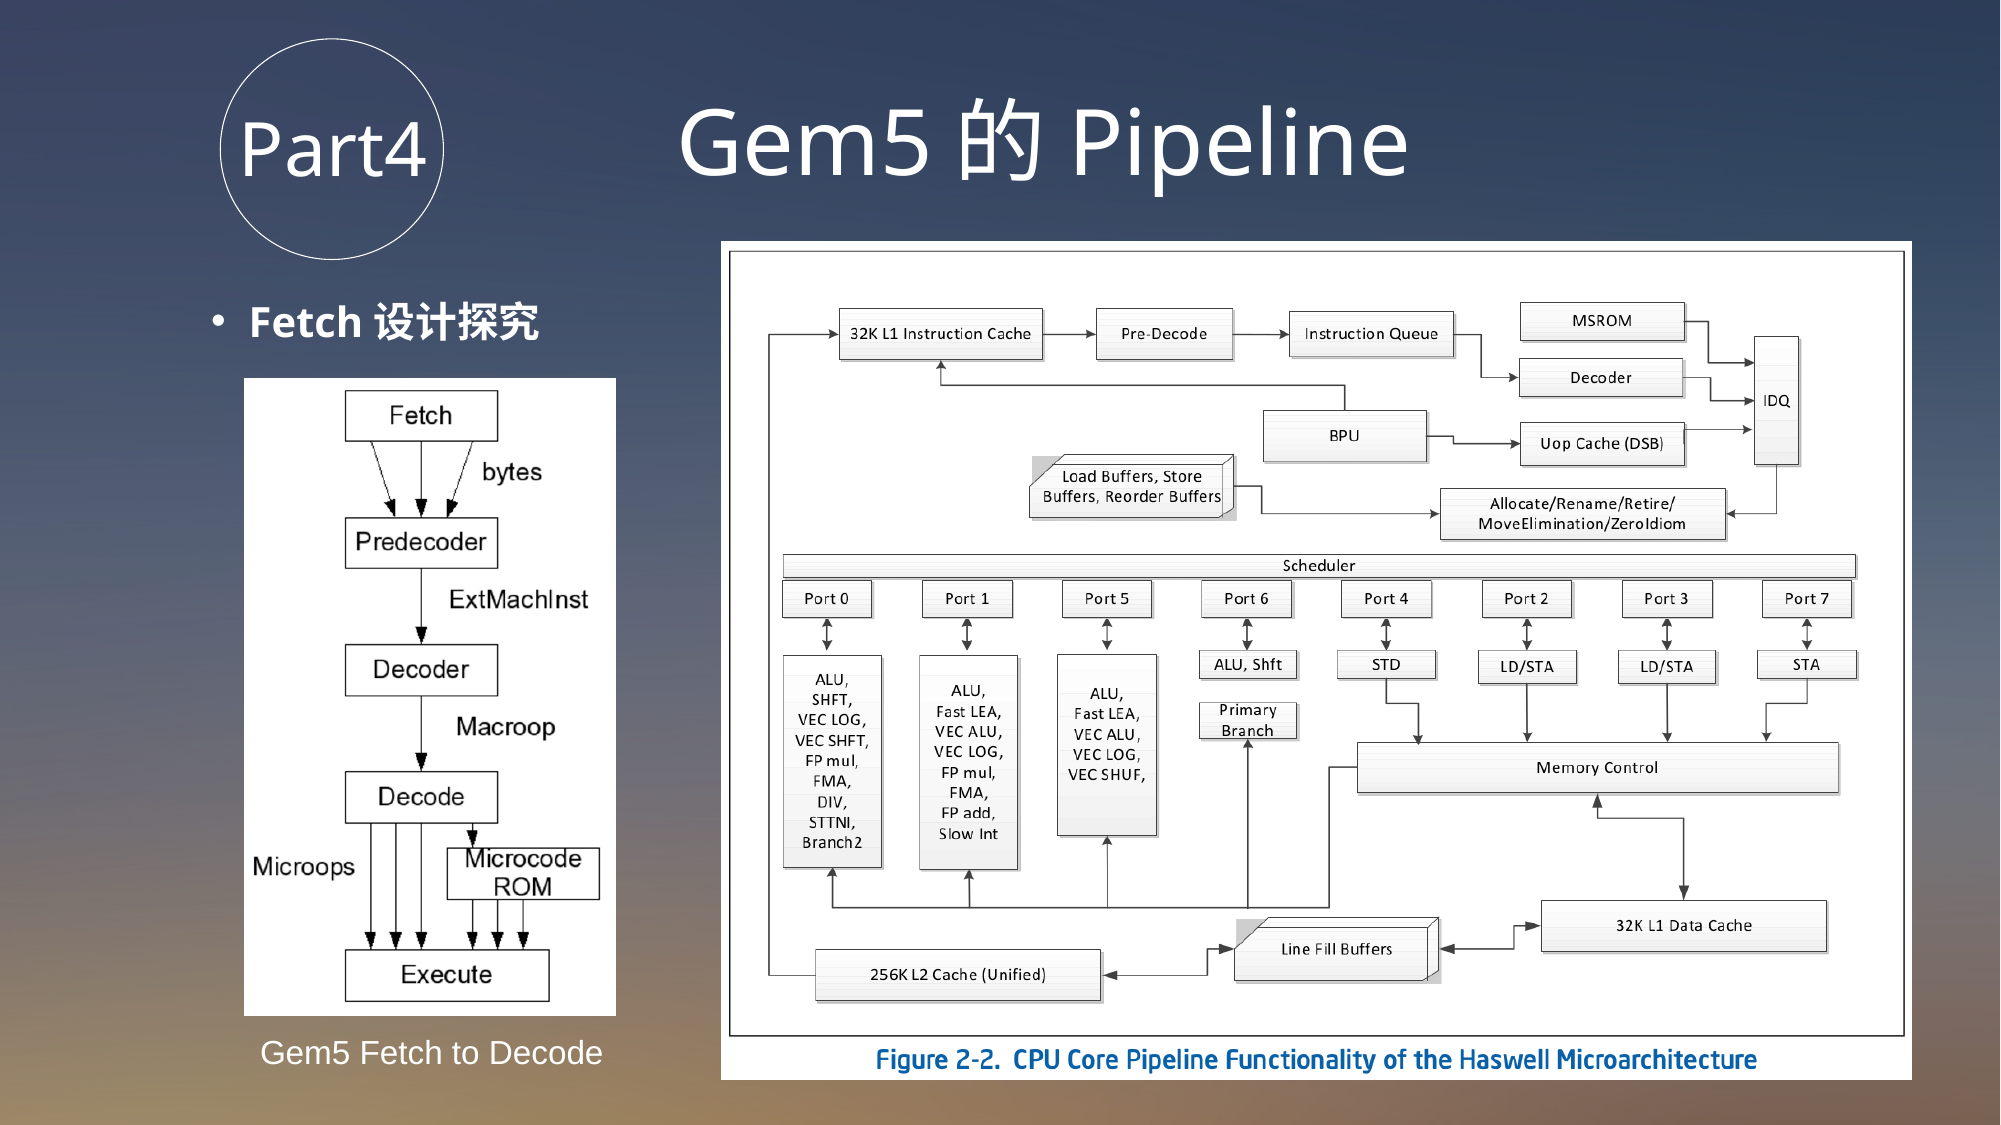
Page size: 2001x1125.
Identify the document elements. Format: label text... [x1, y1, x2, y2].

text_box Gem5 Fetch to Decode [245, 1023, 619, 1079]
text_box [232, 36, 431, 94]
picture [0, 0, 2001, 1125]
text_box Fetch设计探究 [196, 277, 716, 360]
text_box [229, 199, 434, 262]
text_box Part4 [170, 94, 496, 199]
text_box Gem5的Pipeline [661, 76, 1465, 242]
